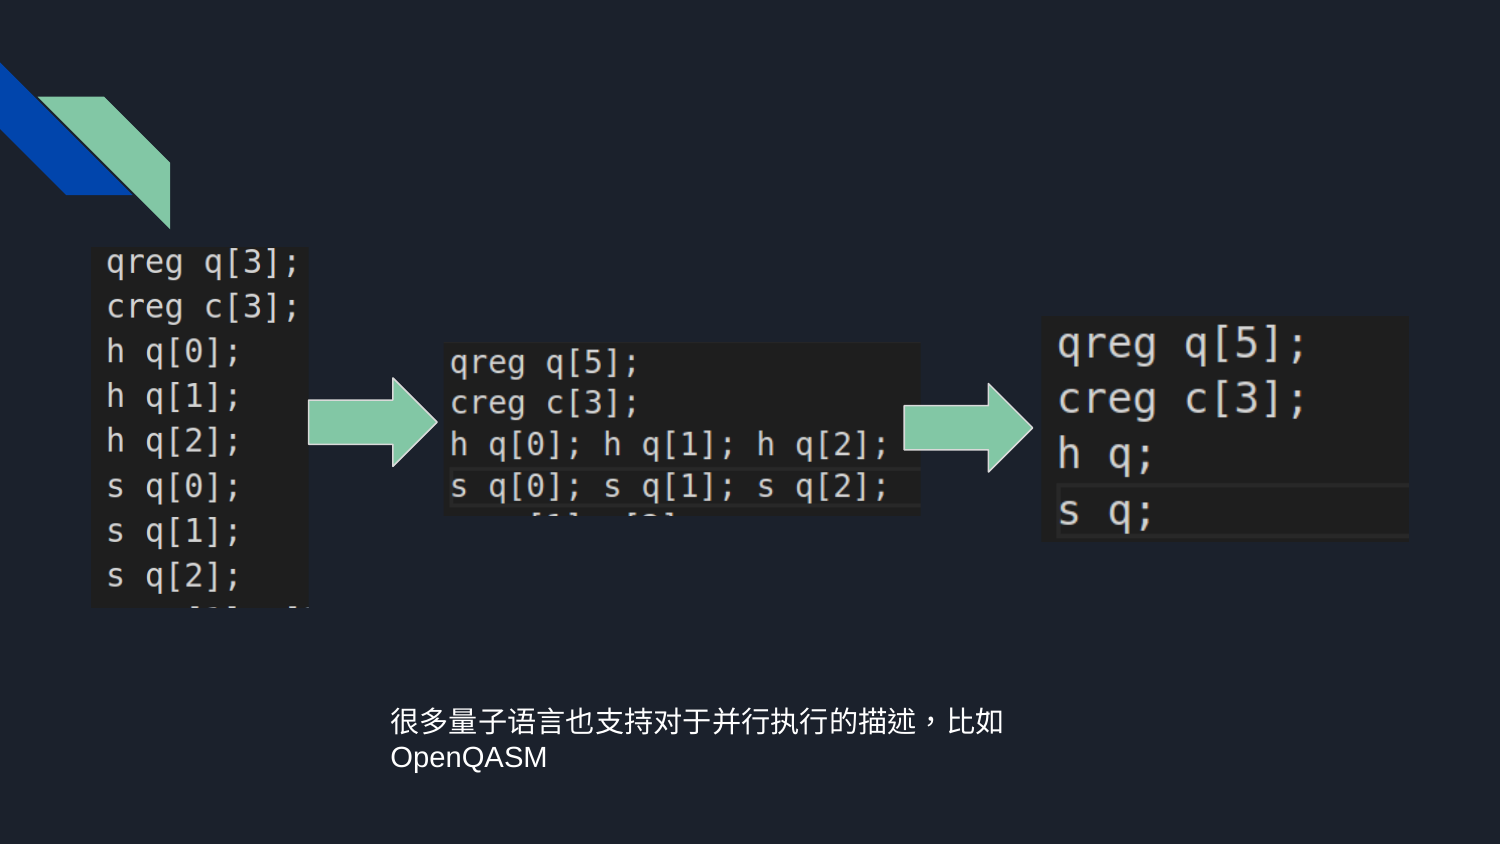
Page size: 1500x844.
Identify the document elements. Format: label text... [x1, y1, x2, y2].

text_box [925, 383, 1033, 473]
text_box [314, 377, 438, 467]
text_box 很多量子语言也支持对于并行执行的描述，比如OpenQASM [375, 688, 1023, 808]
picture [90, 247, 309, 609]
picture [1040, 315, 1410, 542]
picture [443, 342, 921, 516]
